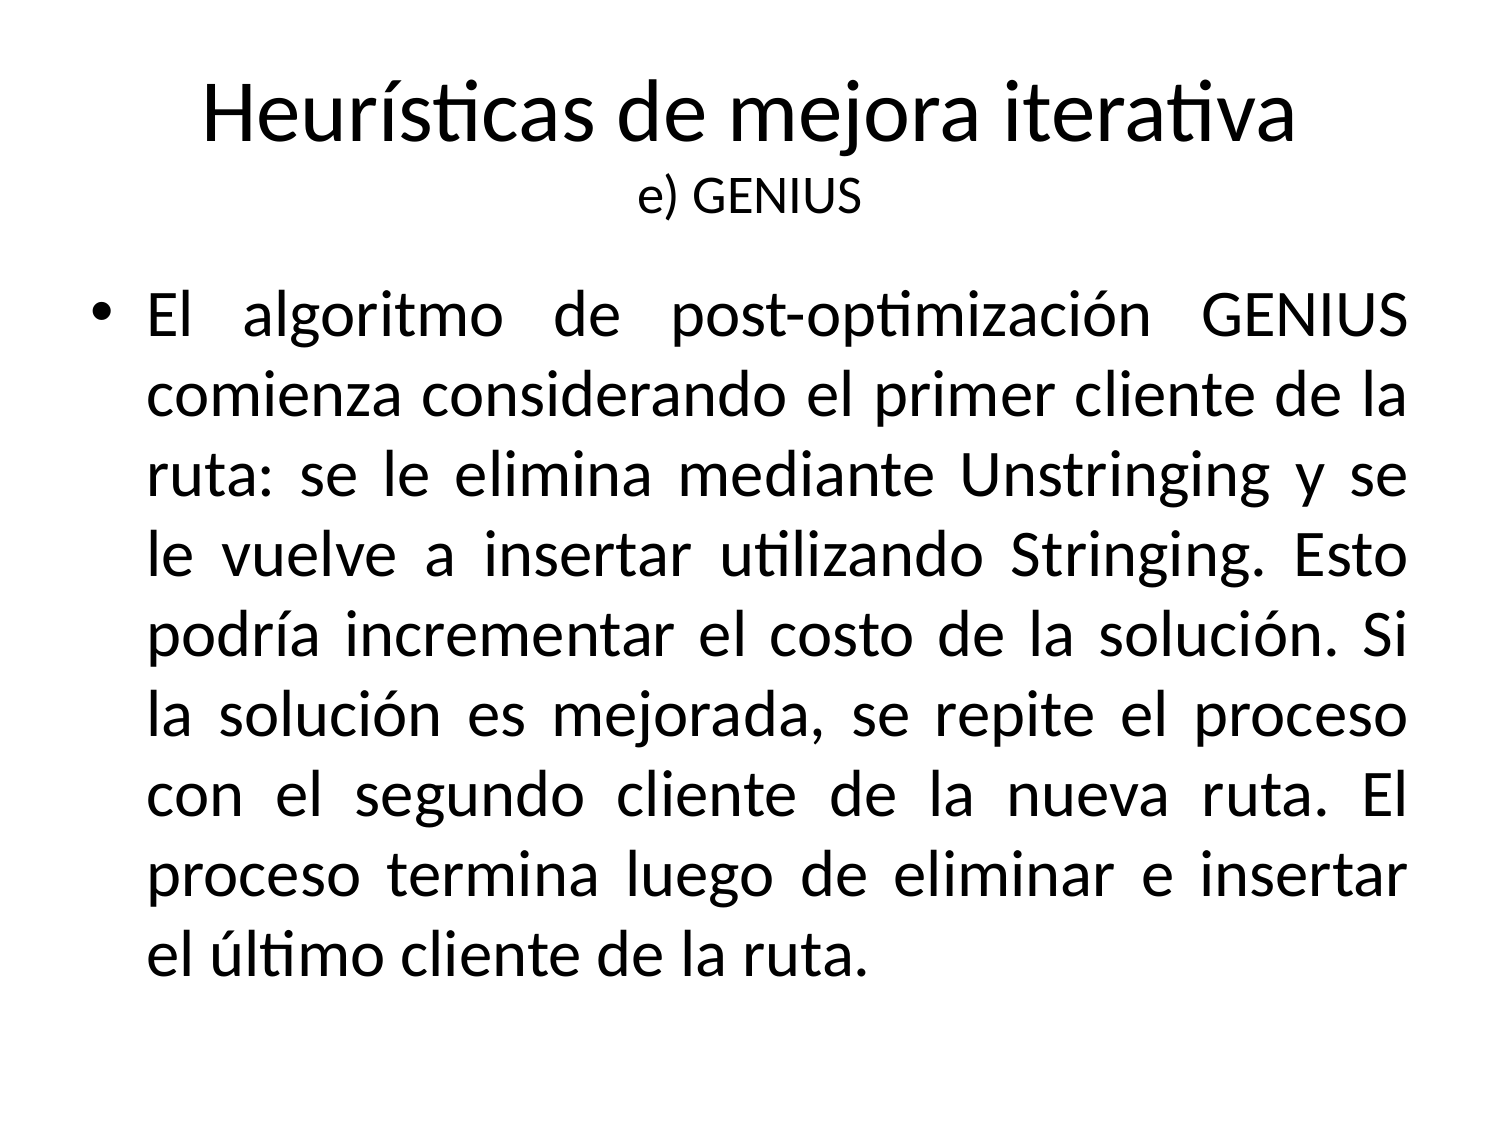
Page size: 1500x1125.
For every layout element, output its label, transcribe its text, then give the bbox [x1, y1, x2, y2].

list El algoritmo de post-optimización GENIUS comienza considerando el primer cliente de la ruta: se le elimina mediante Unstringing y se le vuelve a insertar utilizando Stringing. Esto podría incrementar el costo de la solución. Si la solución es mejorada, se repite el proceso con el segundo cliente de la nueva ruta. El proceso termina luego de eliminar e insertar el último cliente de la ruta. [75, 262, 1425, 1005]
title Heurísticas de mejora iterativa e) GENIUS [75, 45, 1425, 233]
